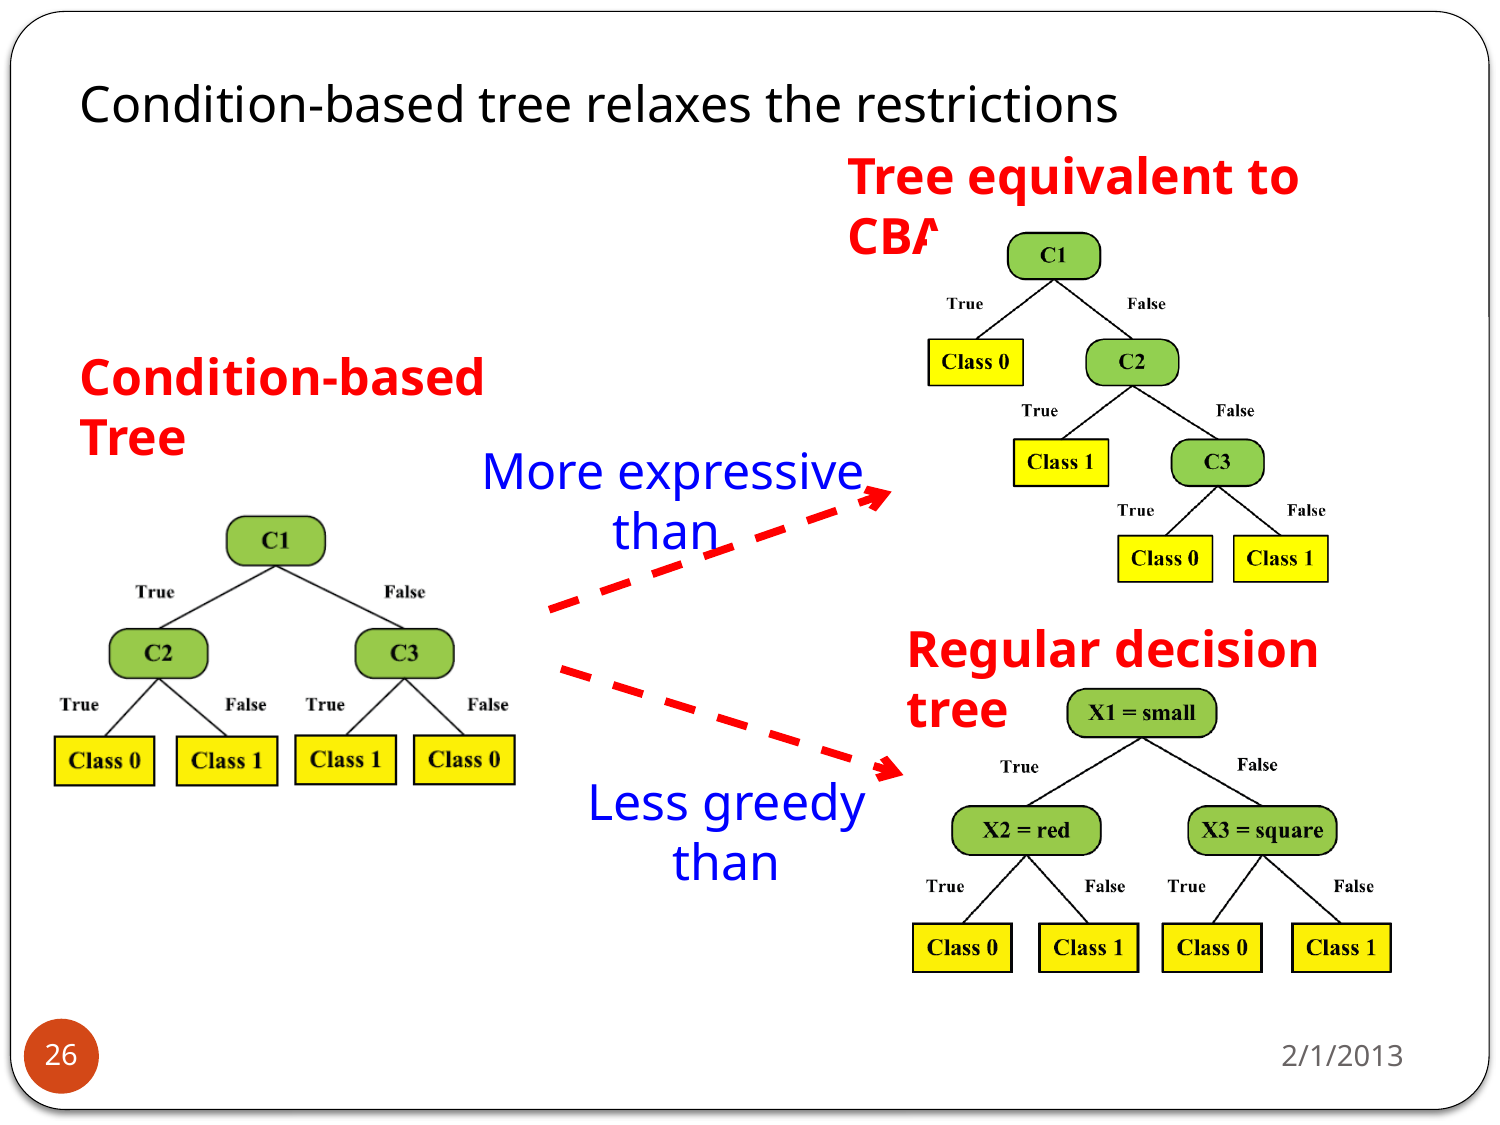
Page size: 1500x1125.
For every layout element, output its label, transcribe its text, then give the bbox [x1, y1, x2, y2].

text_box Condition-based Tree [64, 338, 621, 473]
title Condition-based tree relaxes the restrictions [64, 19, 1340, 148]
text_box More expressive than [431, 432, 916, 568]
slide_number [1012, 1015, 1419, 1094]
slide_number 26 [23, 1018, 99, 1094]
text_box Less greedy than [561, 785, 892, 898]
picture [20, 491, 562, 799]
text_box Regular decision tree [891, 609, 1447, 745]
picture [903, 656, 1400, 978]
text_box Tree equivalent to CBA [832, 137, 1388, 272]
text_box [548, 491, 892, 610]
picture [926, 231, 1330, 584]
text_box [560, 668, 904, 776]
